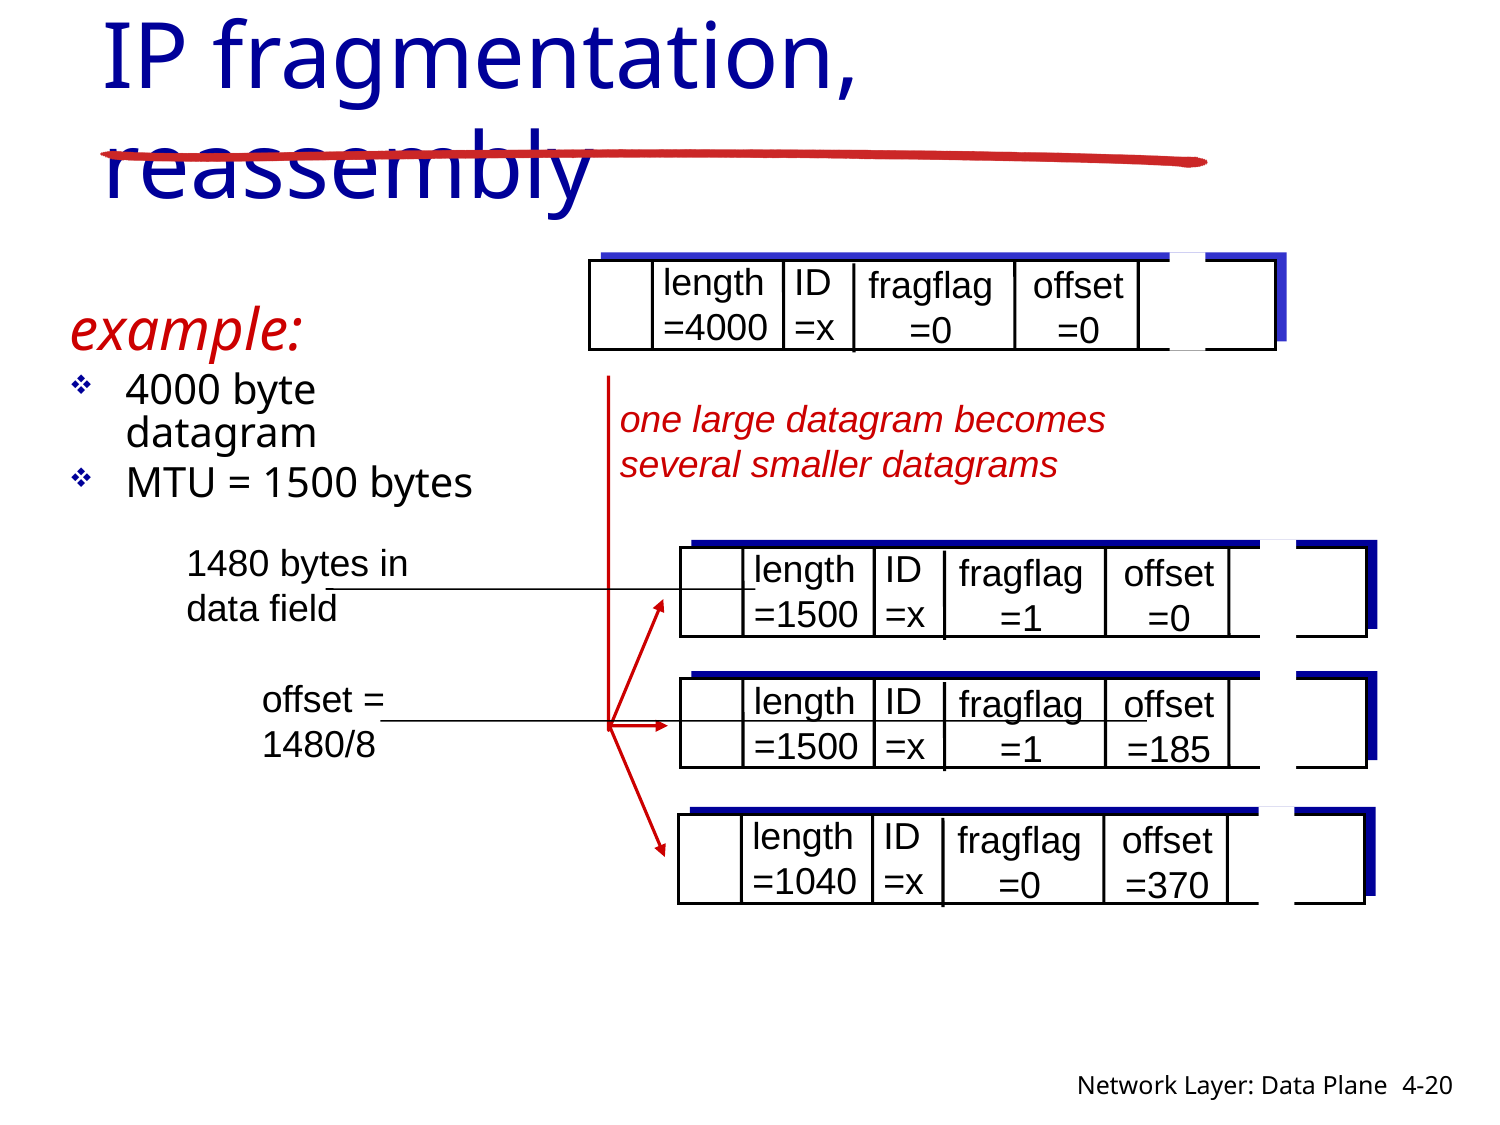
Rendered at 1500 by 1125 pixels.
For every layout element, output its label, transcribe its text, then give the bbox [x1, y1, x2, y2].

title IP fragmentation, reassembly [87, 30, 1363, 184]
text_box example: 4000 byte datagram MTU = 1500 bytes [54, 295, 519, 571]
text_box offset = 1480/8 [247, 667, 402, 773]
footer Network Layer: Data Plane [1045, 1062, 1404, 1102]
slide_number 4-20 [1386, 1061, 1480, 1108]
picture [94, 144, 1221, 174]
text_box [604, 375, 1378, 914]
text_box 1480 bytes in data field [171, 531, 435, 636]
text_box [589, 250, 1287, 359]
